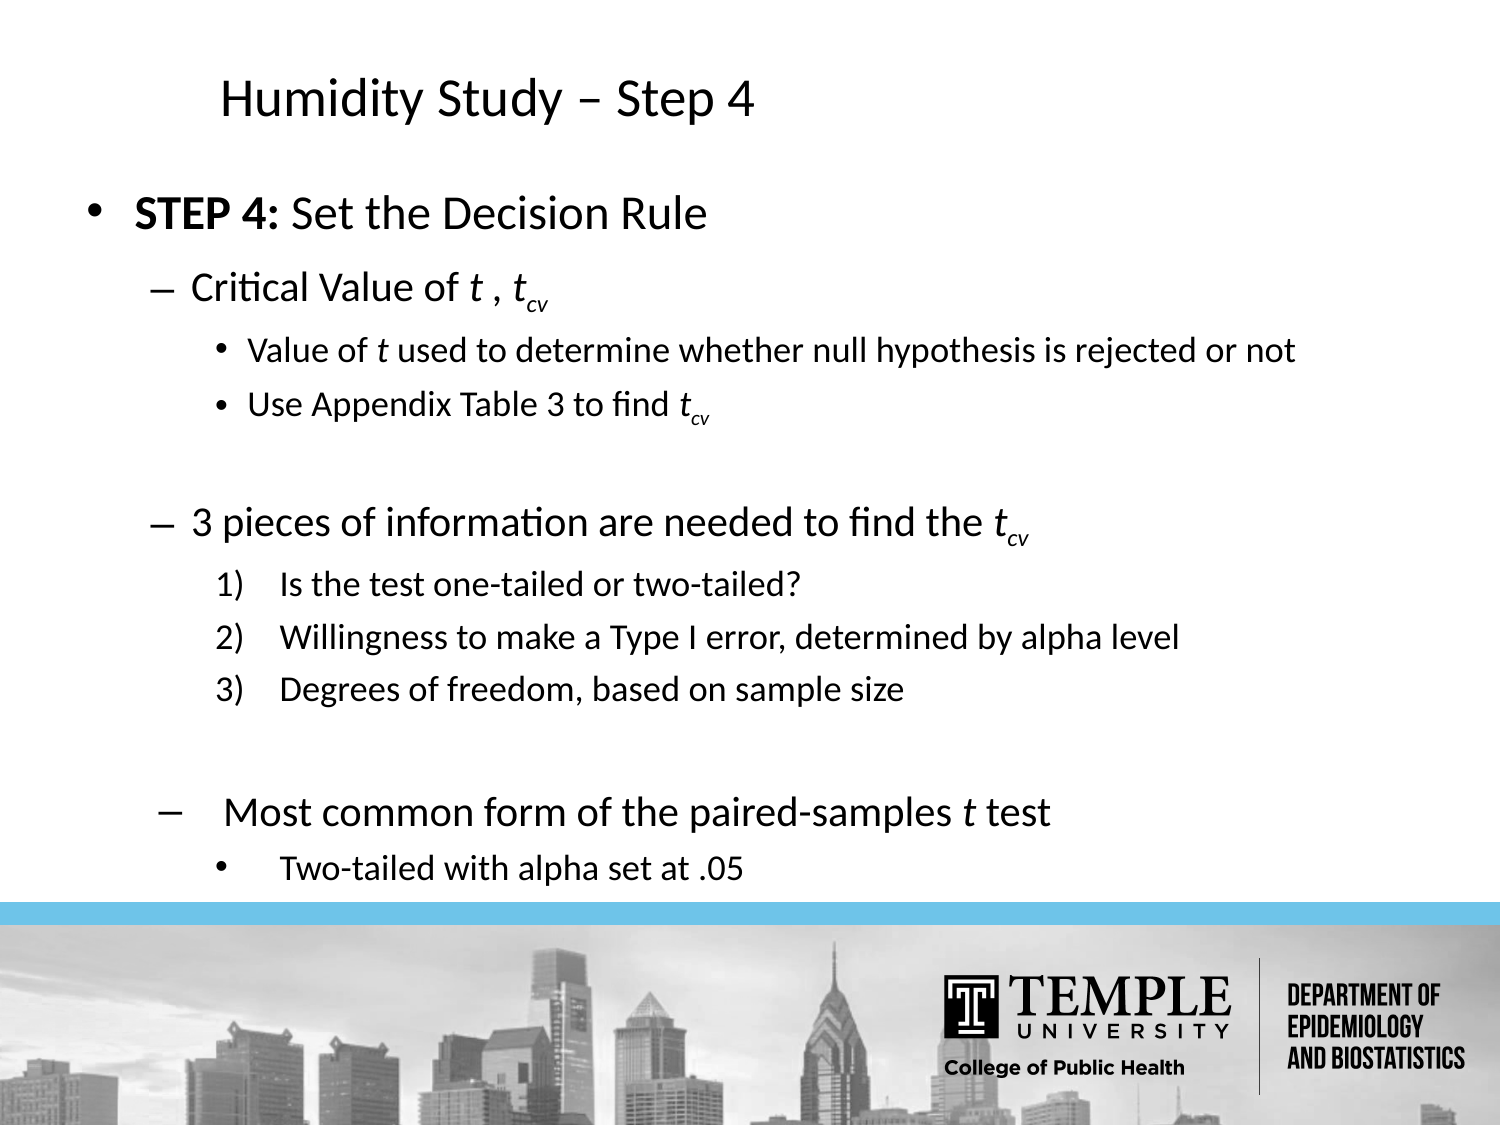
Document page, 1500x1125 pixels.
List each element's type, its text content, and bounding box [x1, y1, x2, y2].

title Humidity Study – Step 4 [106, 53, 871, 136]
list STEP 4: Set the Decision Rule Critical Value of t , tcv Value of t used to determine whether null hypothesis is rejected or not Use Appendix Table 3 to find tcv 3 pieces of information are needed to find the tcv Is the test one-tailed or two-tailed? Willingness to make a Type I error, determined by alpha level Degrees of freedom, based on sample size Most common form of the paired-samples t test Two-tailed with alpha set at .05 [71, 161, 1380, 901]
picture [0, 902, 1500, 1125]
